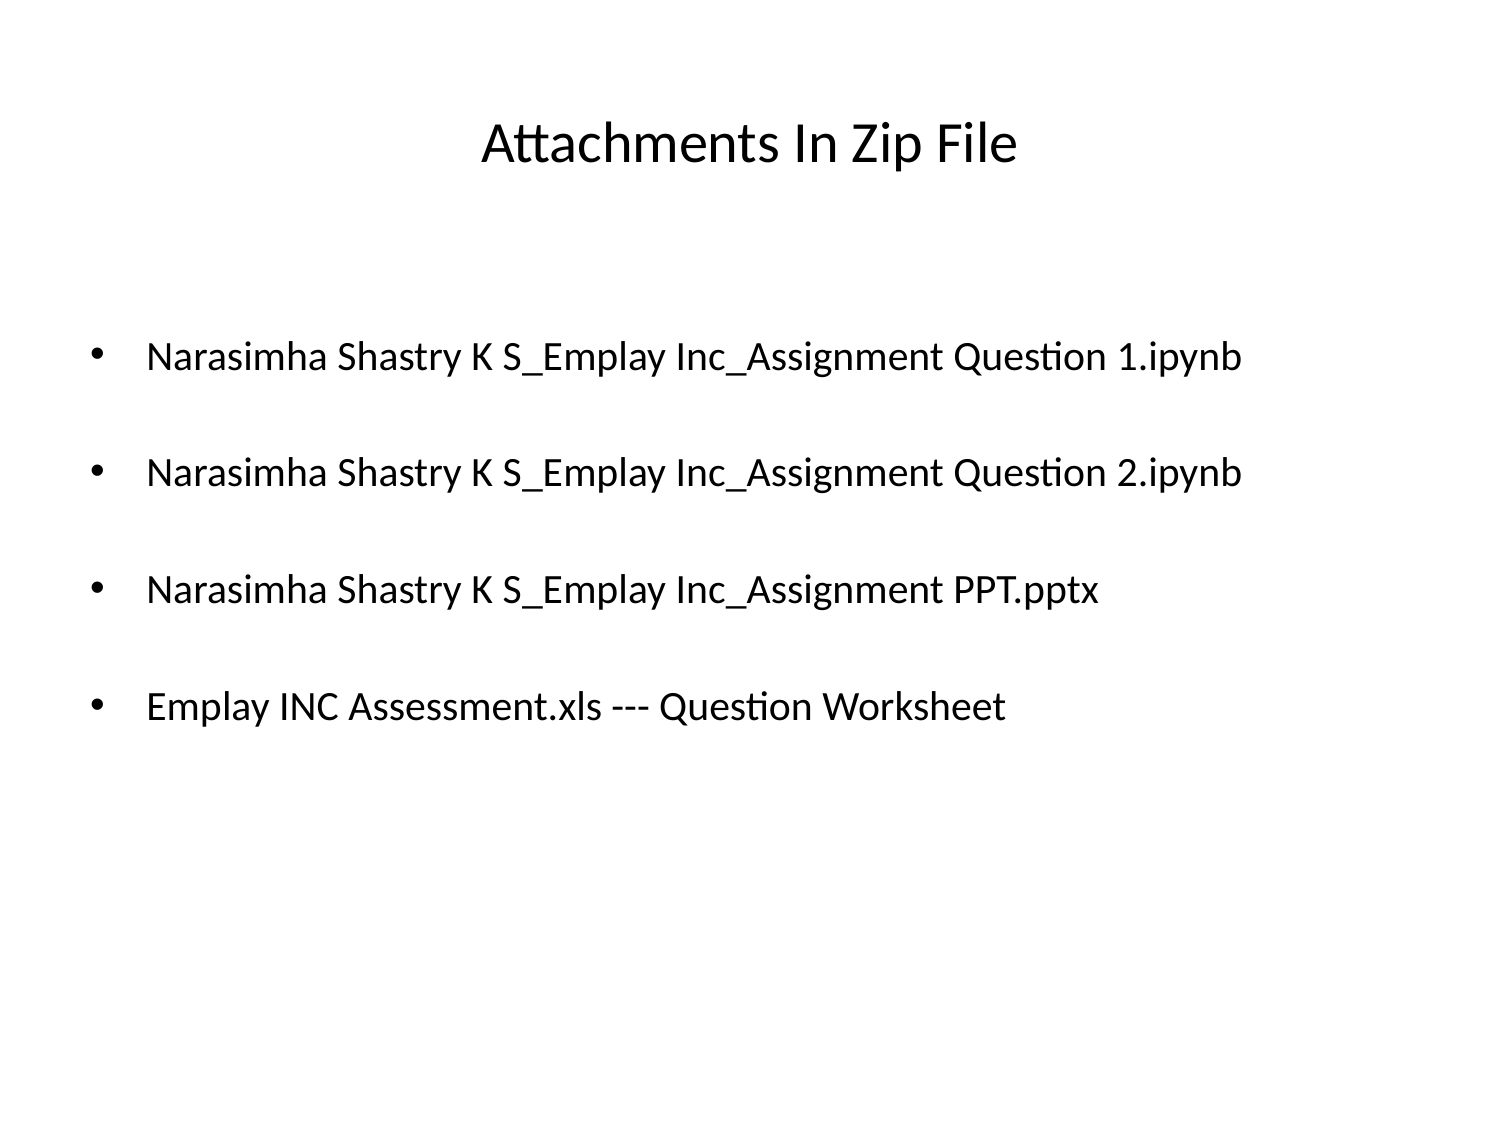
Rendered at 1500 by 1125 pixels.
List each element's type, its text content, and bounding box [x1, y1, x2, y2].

list Narasimha Shastry K S_Emplay Inc_Assignment Question 1.ipynb Narasimha Shastry K S_Emplay Inc_Assignment Question 2.ipynb Narasimha Shastry K S_Emplay Inc_Assignment PPT.pptx Emplay INC Assessment.xls --- Question Worksheet [75, 262, 1425, 1005]
title Attachments In Zip File [75, 45, 1425, 233]
